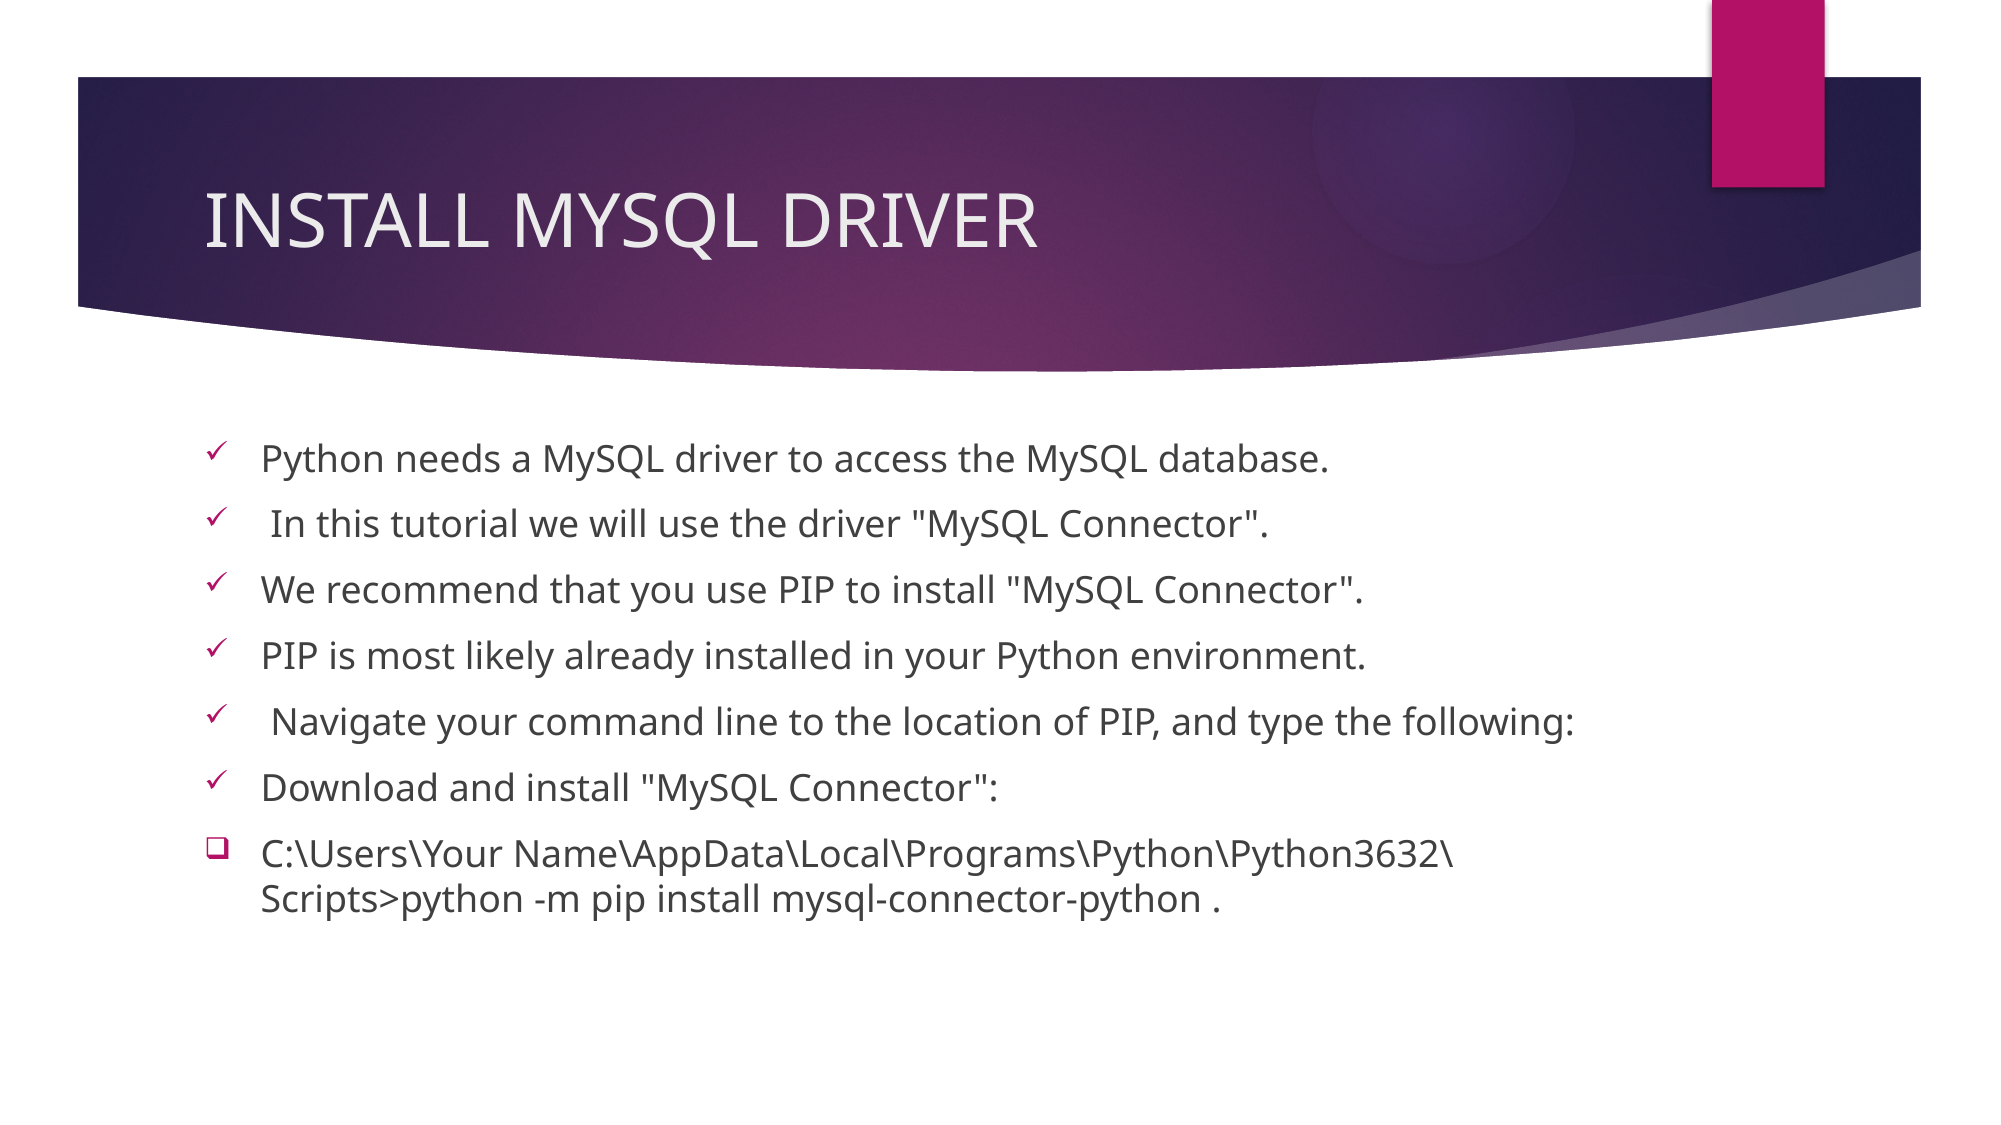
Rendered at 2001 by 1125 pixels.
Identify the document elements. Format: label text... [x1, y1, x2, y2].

title INSTALL MYSQL DRIVER [189, 159, 1627, 276]
list Python needs a MySQL driver to access the MySQL database. In this tutorial we will use the driver "MySQL Connector". We recommend that you use PIP to install "MySQL Connector". PIP is most likely already installed in your Python environment. Navigate your command line to the location of PIP, and type the following: Download and install "MySQL Connector": C:\Users\Your Name\AppData\Local\Programs\Python\Python3632\Scripts>python -m pip install mysql-connector-python . [189, 427, 1638, 988]
